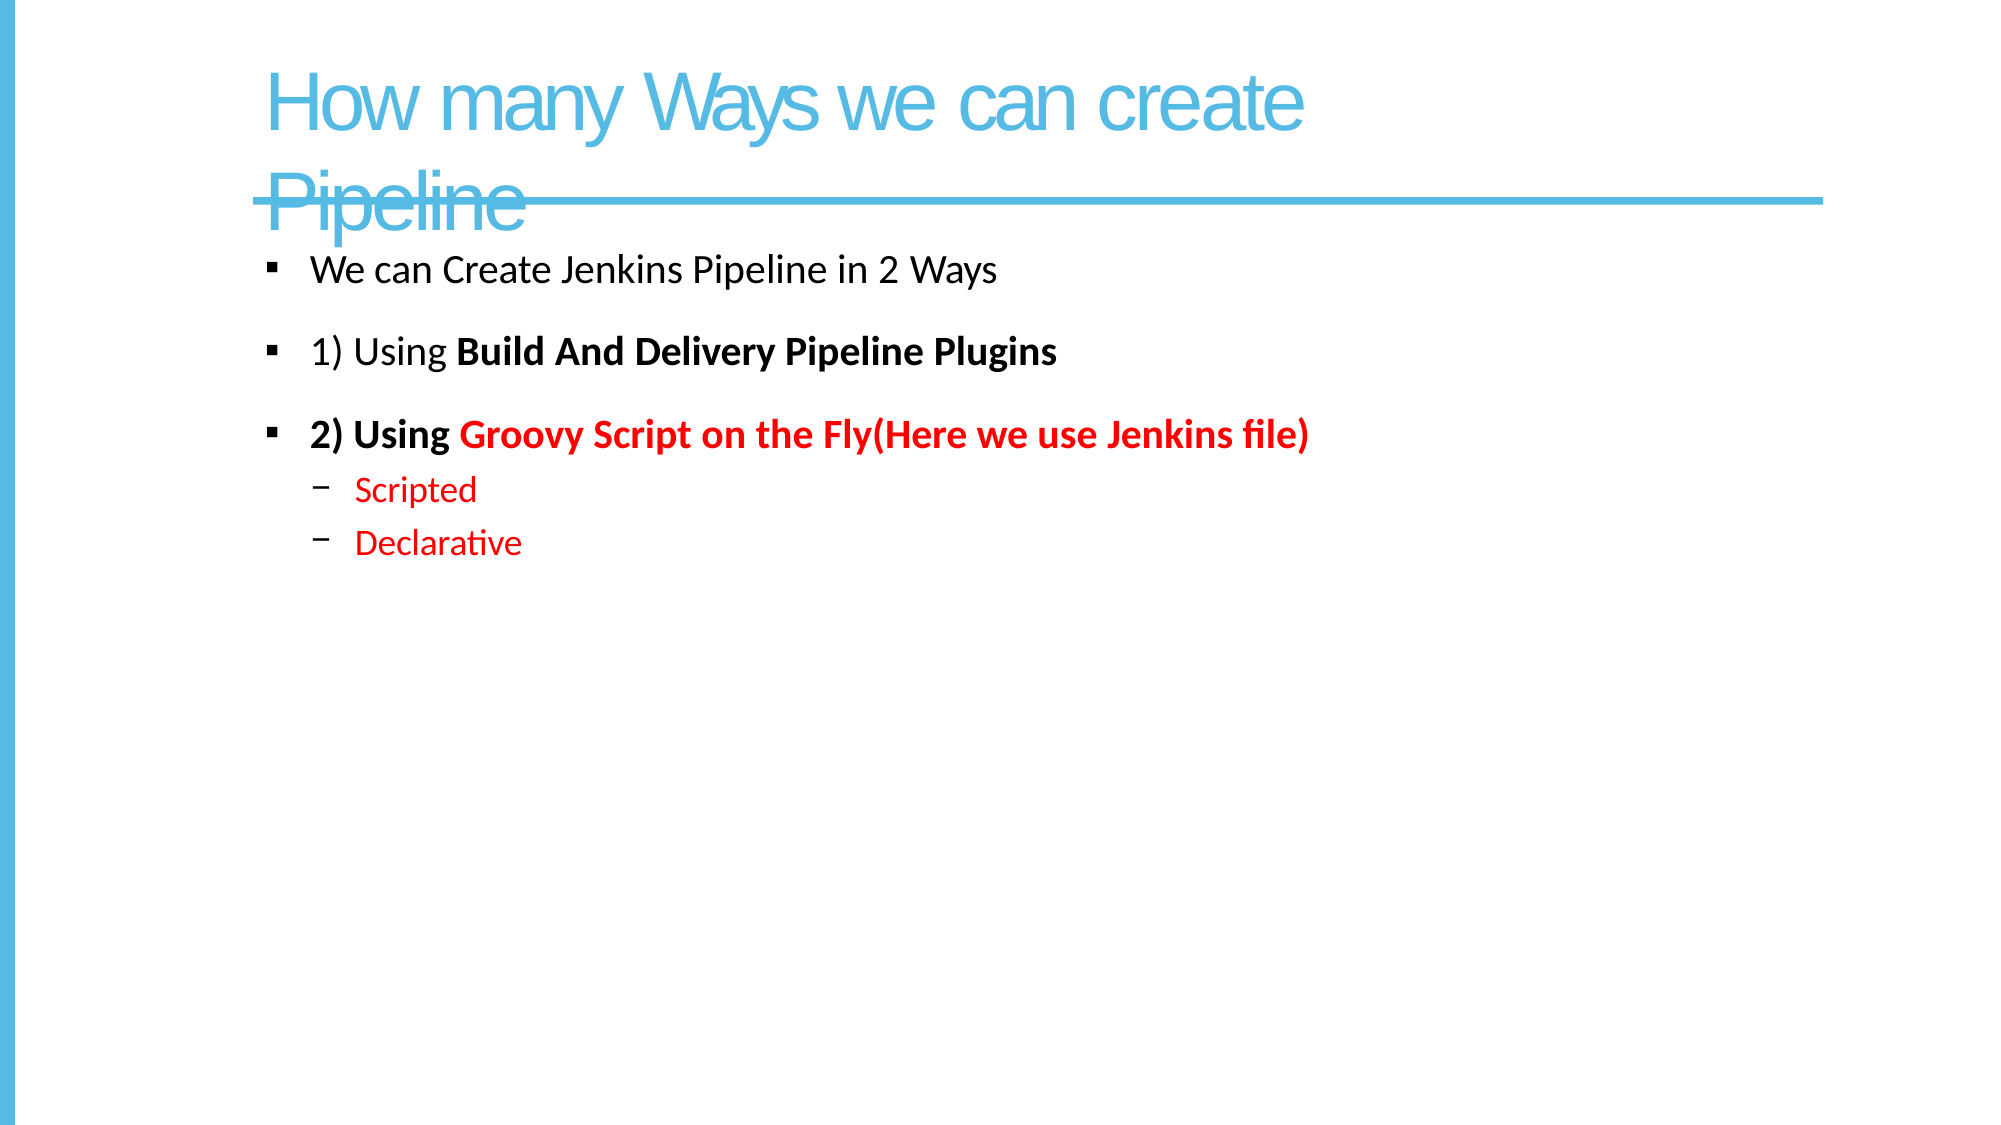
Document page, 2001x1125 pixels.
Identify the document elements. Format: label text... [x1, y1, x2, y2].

text_box We can Create Jenkins Pipeline in 2 Ways 1) Using Build And Delivery Pipeline Plugins 2) Using Groovy Script on the Fly(Here we use Jenkins file) Scripted Declarative [262, 239, 1314, 563]
text_box How many Ways we can create Pipeline [262, 45, 1561, 248]
